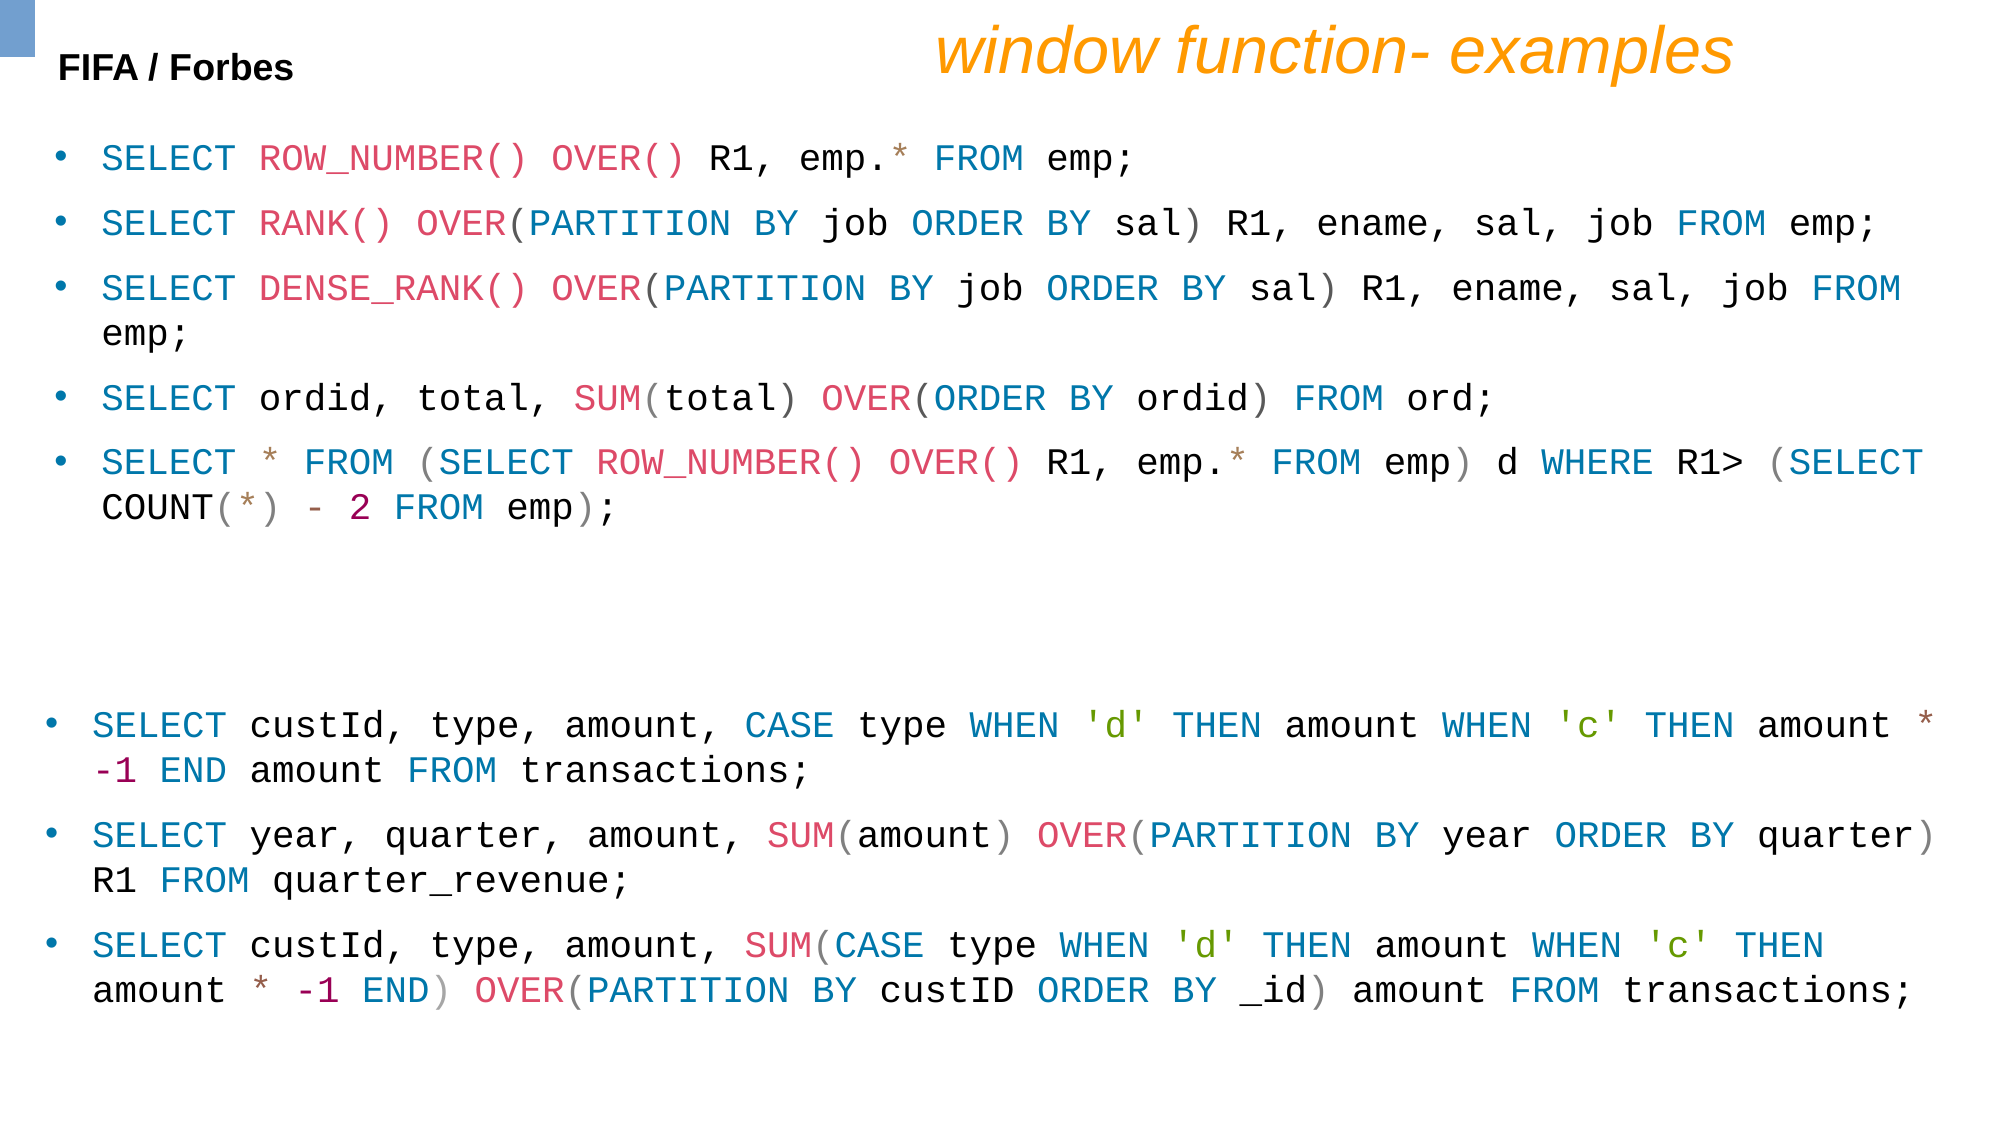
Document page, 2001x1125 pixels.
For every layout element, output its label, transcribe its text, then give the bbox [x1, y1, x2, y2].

text_box window function- examples [249, 0, 1750, 95]
text_box FIFA / Forbes [43, 35, 918, 95]
text_box SELECT ROW_NUMBER() OVER() R1, emp.* FROM emp; SELECT RANK() OVER(PARTITION BY job ORDER BY sal) R1, ename, sal, job FROM emp; SELECT DENSE_RANK() OVER(PARTITION BY job ORDER BY sal) R1, ename, sal, job FROM emp; SELECT ordid, total, SUM(total) OVER(ORDER BY ordid) FROM ord; SELECT * FROM (SELECT ROW_NUMBER() OVER() R1, emp.* FROM emp) d WHERE R1> (SELECT COUNT(*) - 2 FROM emp); [39, 125, 1961, 535]
text_box SELECT custId, type, amount, CASE type WHEN 'd' THEN amount WHEN 'c' THEN amount * -1 END amount FROM transactions; SELECT year, quarter, amount, SUM(amount) OVER(PARTITION BY year ORDER BY quarter) R1 FROM quarter_revenue; SELECT custId, type, amount, SUM(CASE type WHEN 'd' THEN amount WHEN 'c' THEN amount * -1 END) OVER(PARTITION BY custID ORDER BY _id) amount FROM transactions; [30, 692, 1970, 1017]
